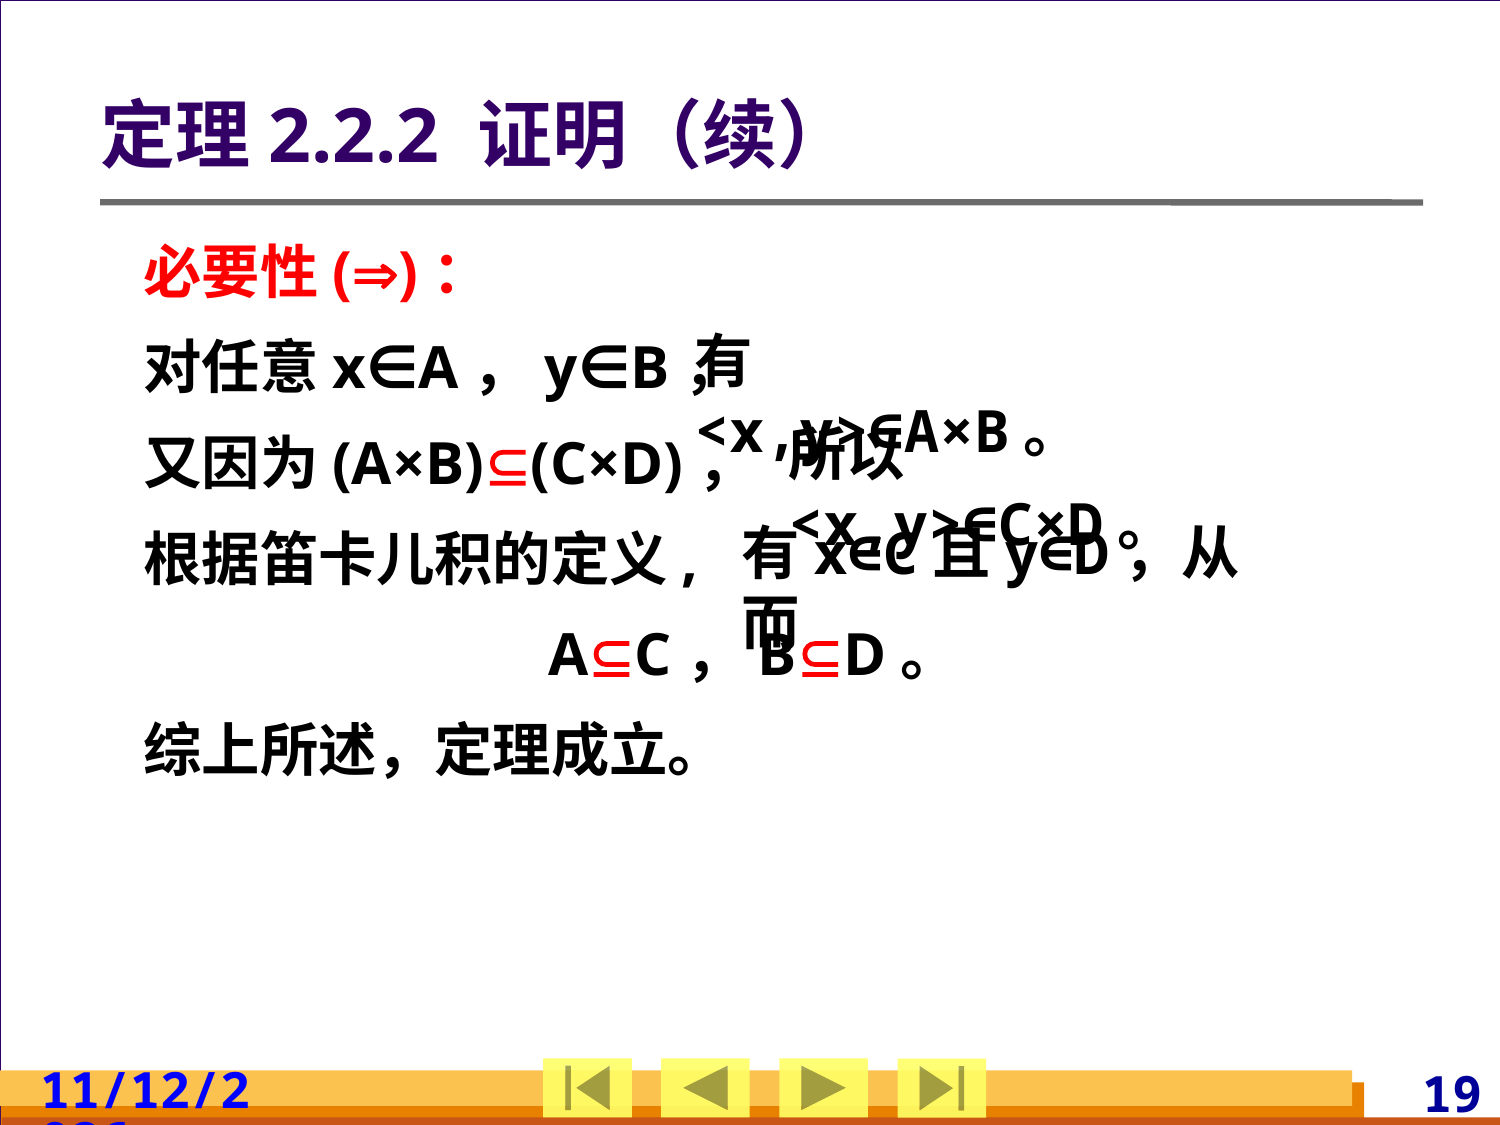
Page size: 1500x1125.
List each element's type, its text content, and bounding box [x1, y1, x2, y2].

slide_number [34, 1057, 284, 1125]
title 定理2.2.2 证明（续） [100, 36, 1424, 241]
text_box 有<x,y>∈A×B。 [679, 316, 1128, 472]
text_box 有x∈C且y∈D，从而 [726, 508, 1311, 664]
list 必要性()： 对任意x∈A，y∈B， 又因为(A×B)(C×D)， 根据笛卡儿积的定义, AC，BD。 综上所述，定理成立。 [128, 213, 1379, 867]
text_box 所以<x,y>∈C×D。 [773, 410, 1274, 508]
